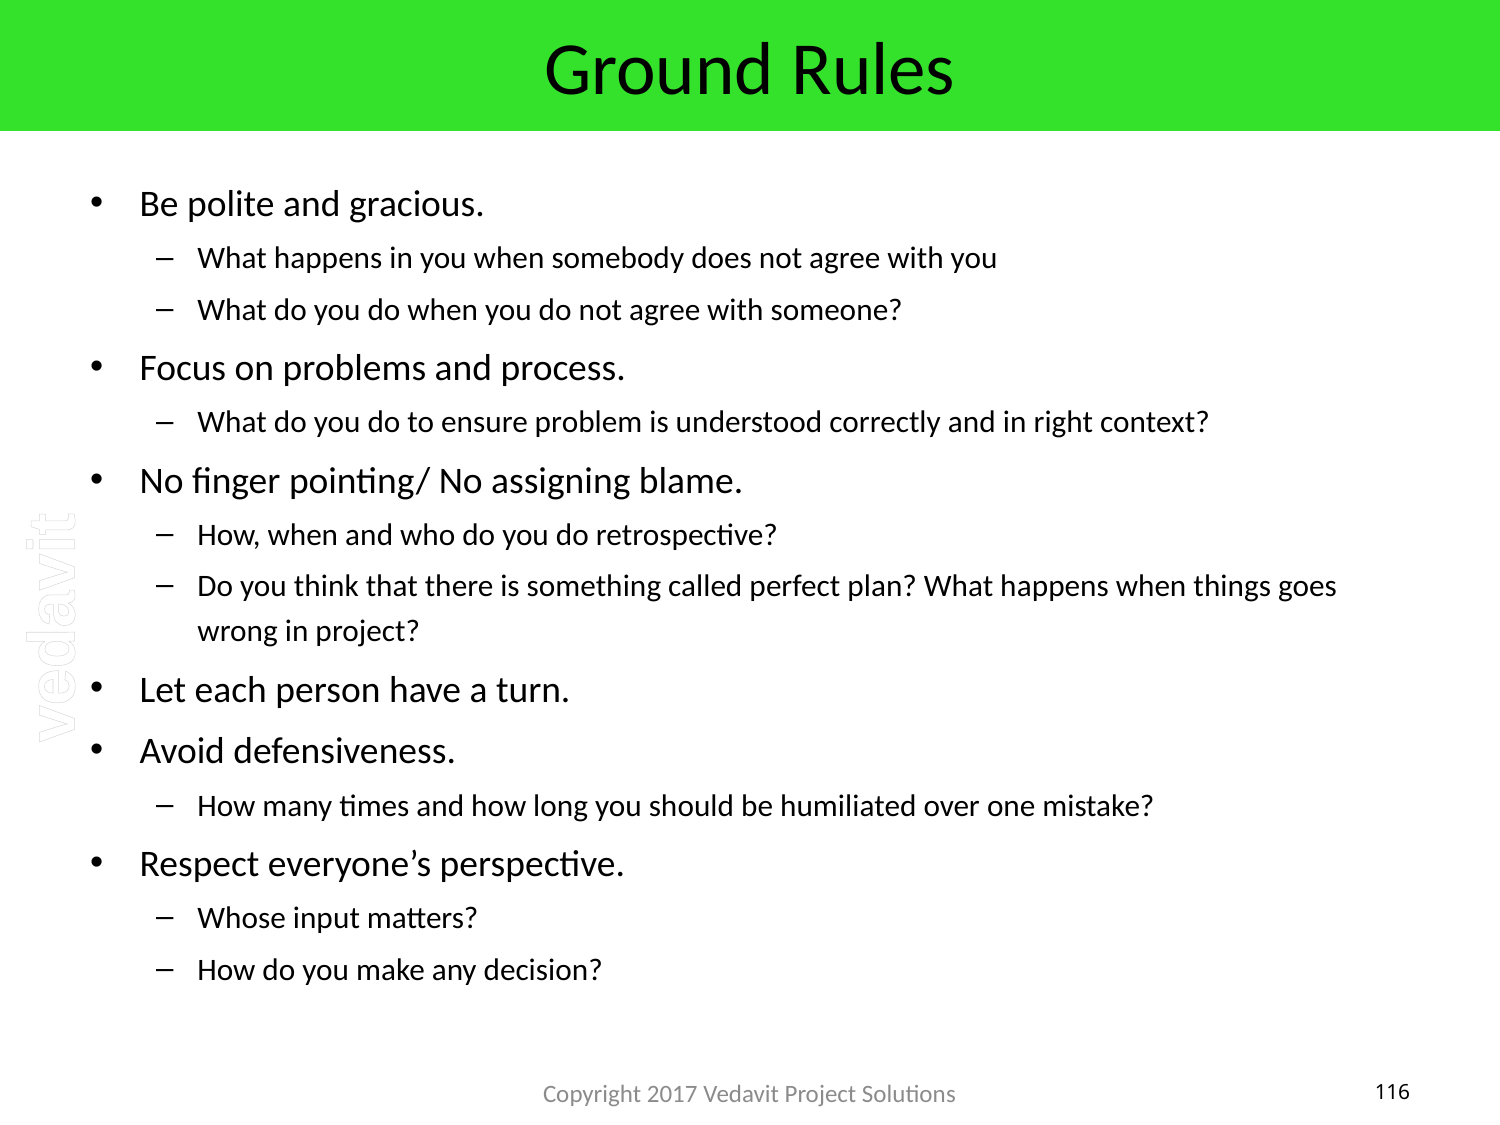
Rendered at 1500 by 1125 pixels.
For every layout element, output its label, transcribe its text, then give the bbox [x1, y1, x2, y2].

slide_number 116 [1074, 1062, 1425, 1123]
title Ground Rules [0, 0, 1500, 131]
list Be polite and gracious. What happens in you when somebody does not agree with you What do you do when you do not agree with someone? Focus on problems and process. What do you do to ensure problem is understood correctly and in right context? No finger pointing/ No assigning blame. How, when and who do you do retrospective? Do you think that there is something called perfect plan? What happens when things goes wrong in project? Let each person have a turn. Avoid defensiveness. How many times and how long you should be humiliated over one mistake? Respect everyone’s perspective. Whose input matters? How do you make any decision? [75, 162, 1425, 1000]
footer Copyright 2017 Vedavit Project Solutions [512, 1062, 988, 1123]
